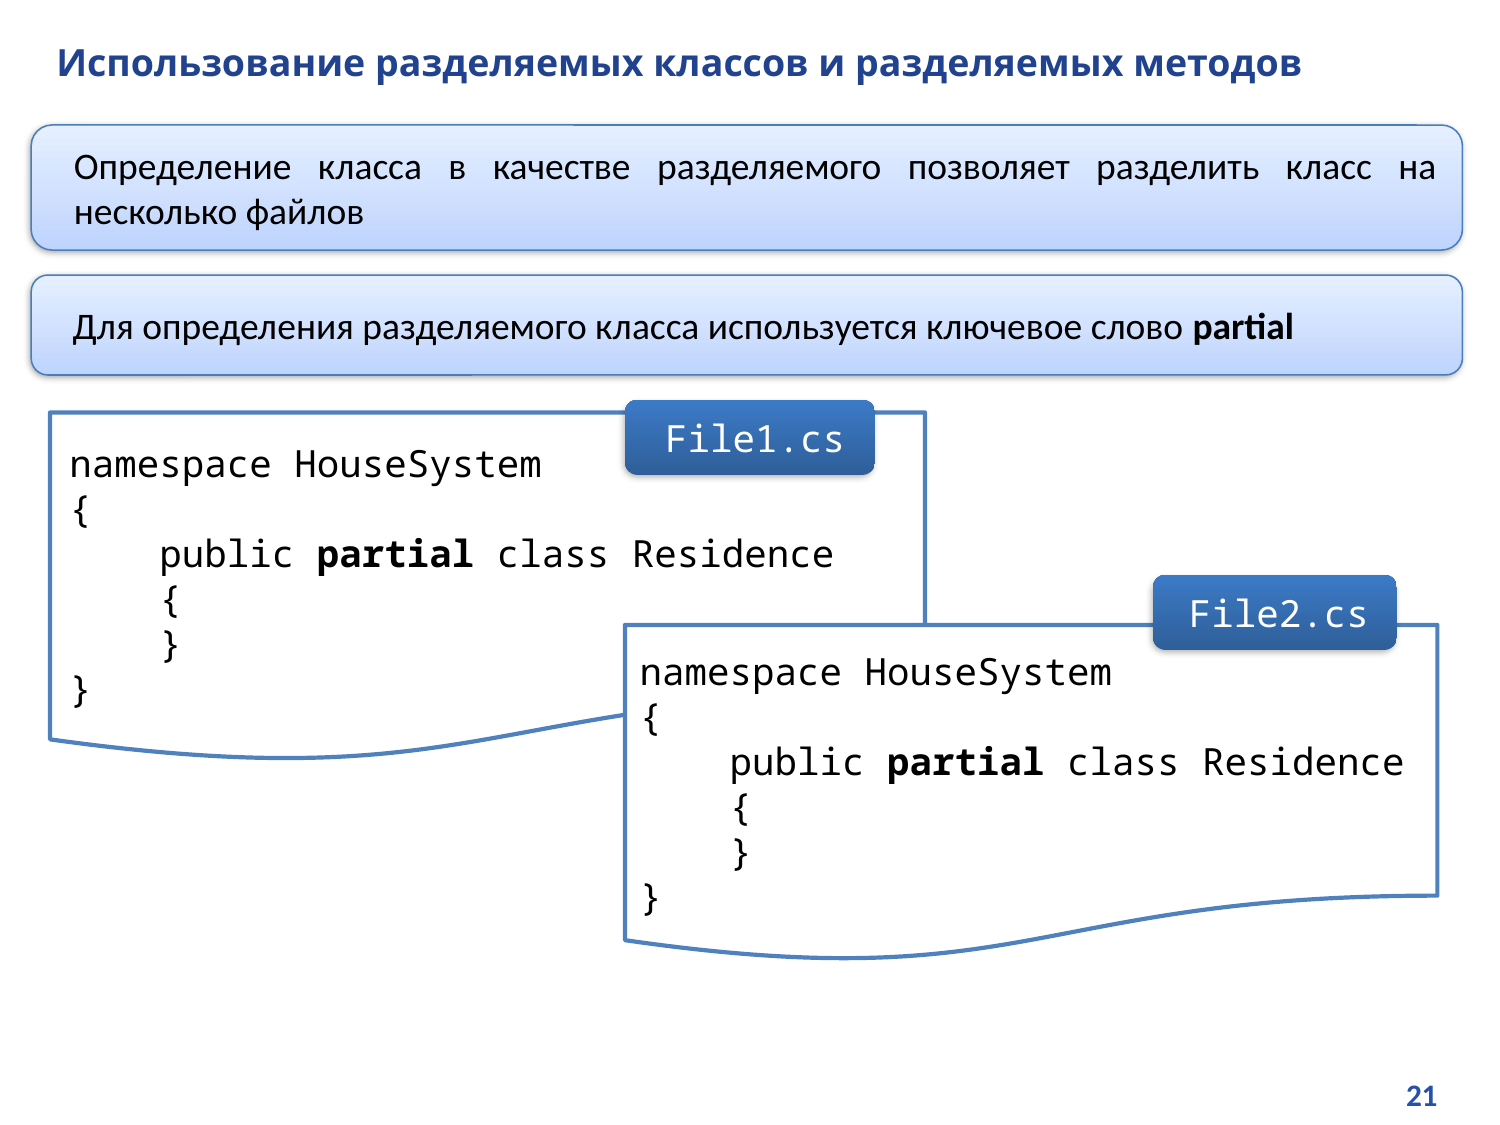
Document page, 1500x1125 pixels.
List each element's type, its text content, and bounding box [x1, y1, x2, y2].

text_box Для определения разделяемого класса используется ключевое слово partial [30, 274, 1464, 376]
text_box Определение класса в качестве разделяемого позволяет разделить класс на несколько файлов [30, 124, 1464, 251]
text_box File1.cs [624, 399, 876, 476]
title Использование разделяемых классов и разделяемых методов [36, 29, 1469, 90]
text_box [624, 574, 1438, 963]
text_box namespace HouseSystem { public partial class Residence { } } [47, 410, 928, 761]
